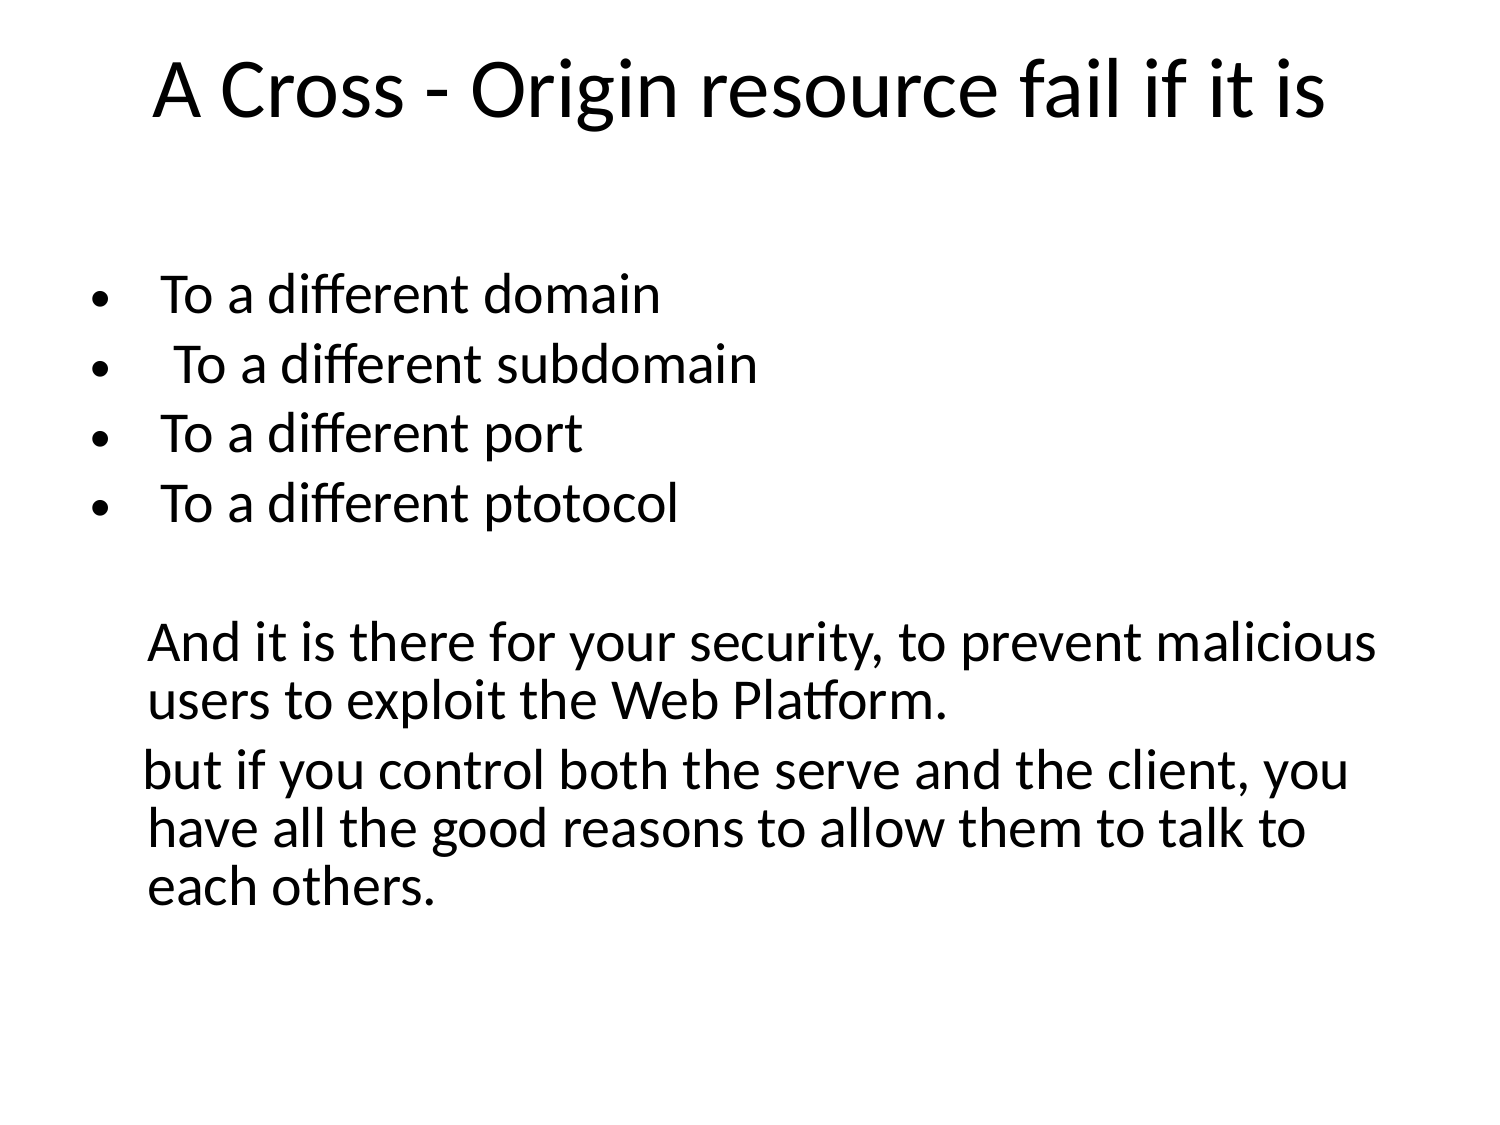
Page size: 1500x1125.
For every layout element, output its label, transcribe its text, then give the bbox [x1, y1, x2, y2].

list To a different domain To a different subdomain To a different port To a different ptotocol And it is there for your security, to prevent malicious users to exploit the Web Platform. but if you control both the serve and the client, you have all the good reasons to allow them to talk to each others. [75, 262, 1425, 1005]
title A Cross - Origin resource fail if it is [75, 45, 1425, 233]
